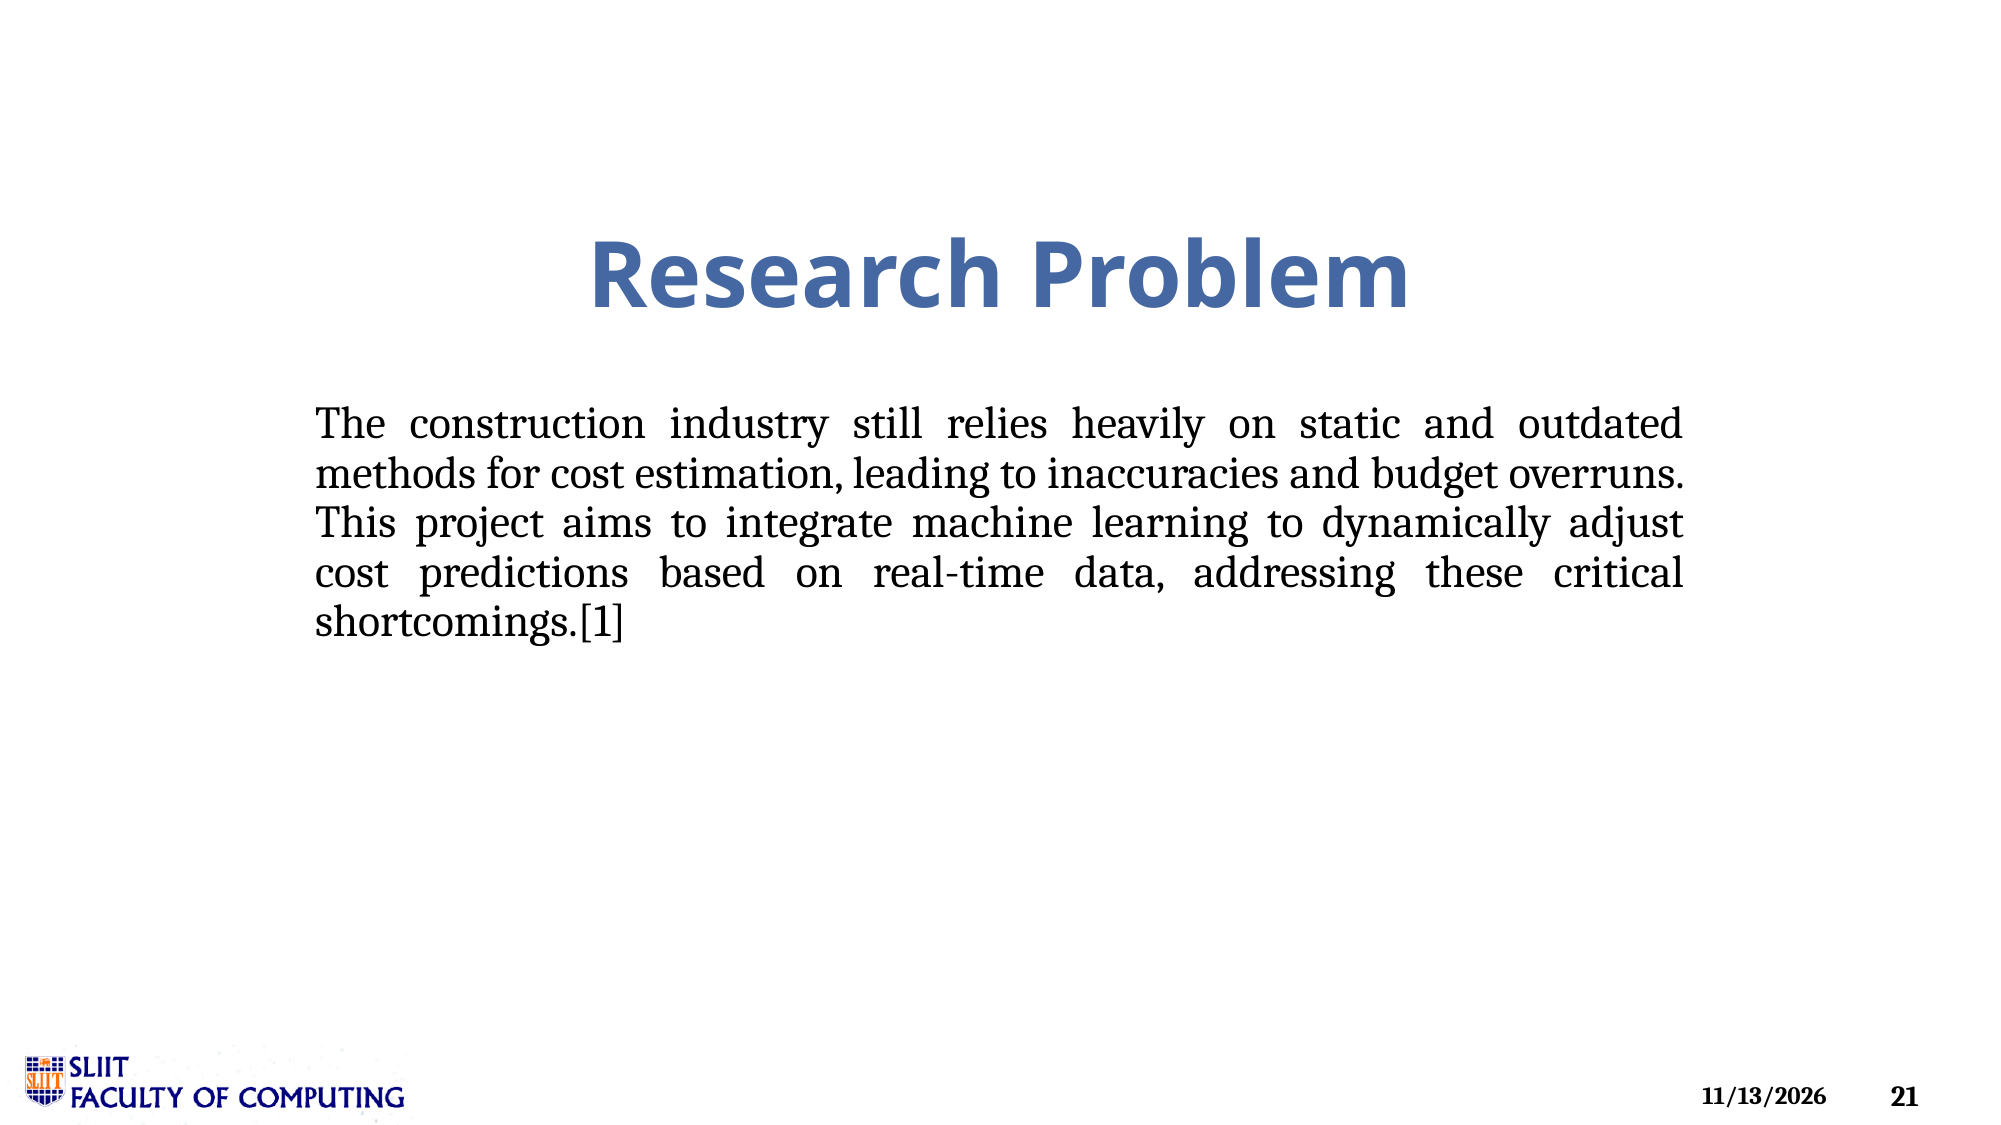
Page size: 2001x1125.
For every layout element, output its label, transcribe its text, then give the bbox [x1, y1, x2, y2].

picture [0, 1045, 413, 1125]
text_box Research Problem [150, 150, 1850, 392]
text_box The construction industry still relies heavily on static and outdated methods for cost estimation, leading to inaccuracies and budget overruns. This project aims to integrate machine learning to dynamically adjust cost predictions based on real-time data, addressing these critical shortcomings.[1] [300, 391, 1700, 680]
